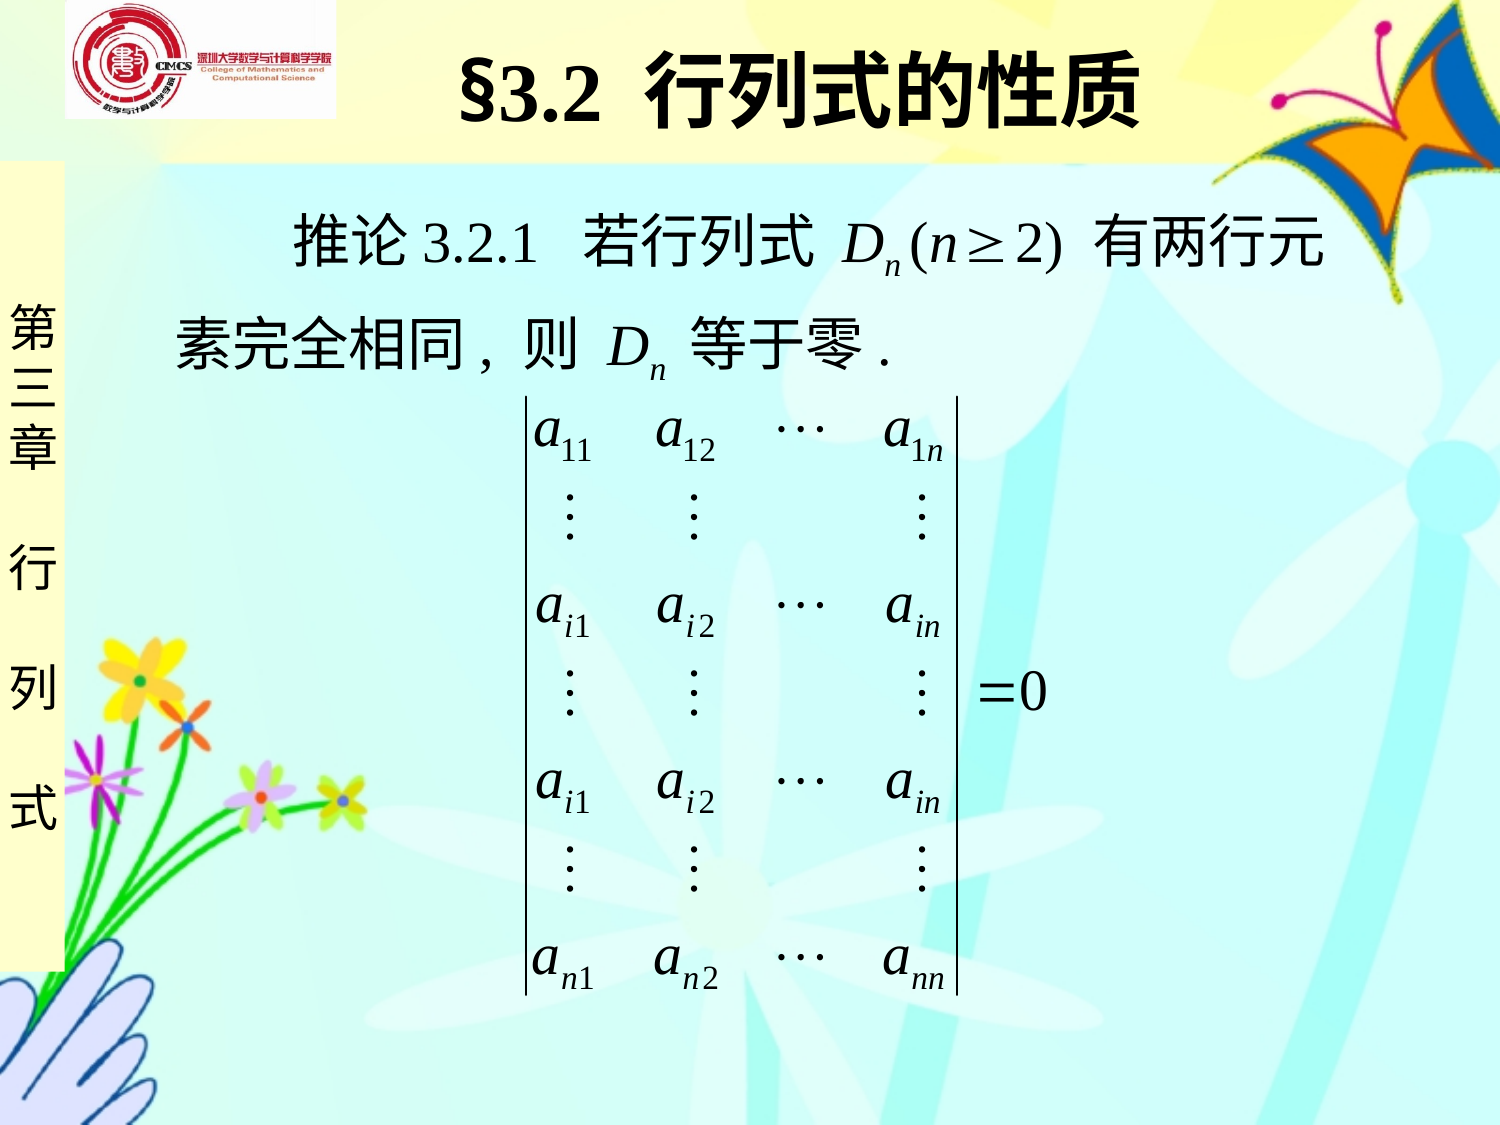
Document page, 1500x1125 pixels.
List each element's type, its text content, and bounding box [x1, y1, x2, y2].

title §3.2 行列式的性质 [442, 0, 1182, 172]
text_box 推论3.2.1 若行列式 Dn (n  2) 有两行元素完全相同, 则 Dn 等于零. [159, 172, 1348, 395]
picture [0, 0, 1500, 1125]
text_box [515, 385, 1058, 1005]
